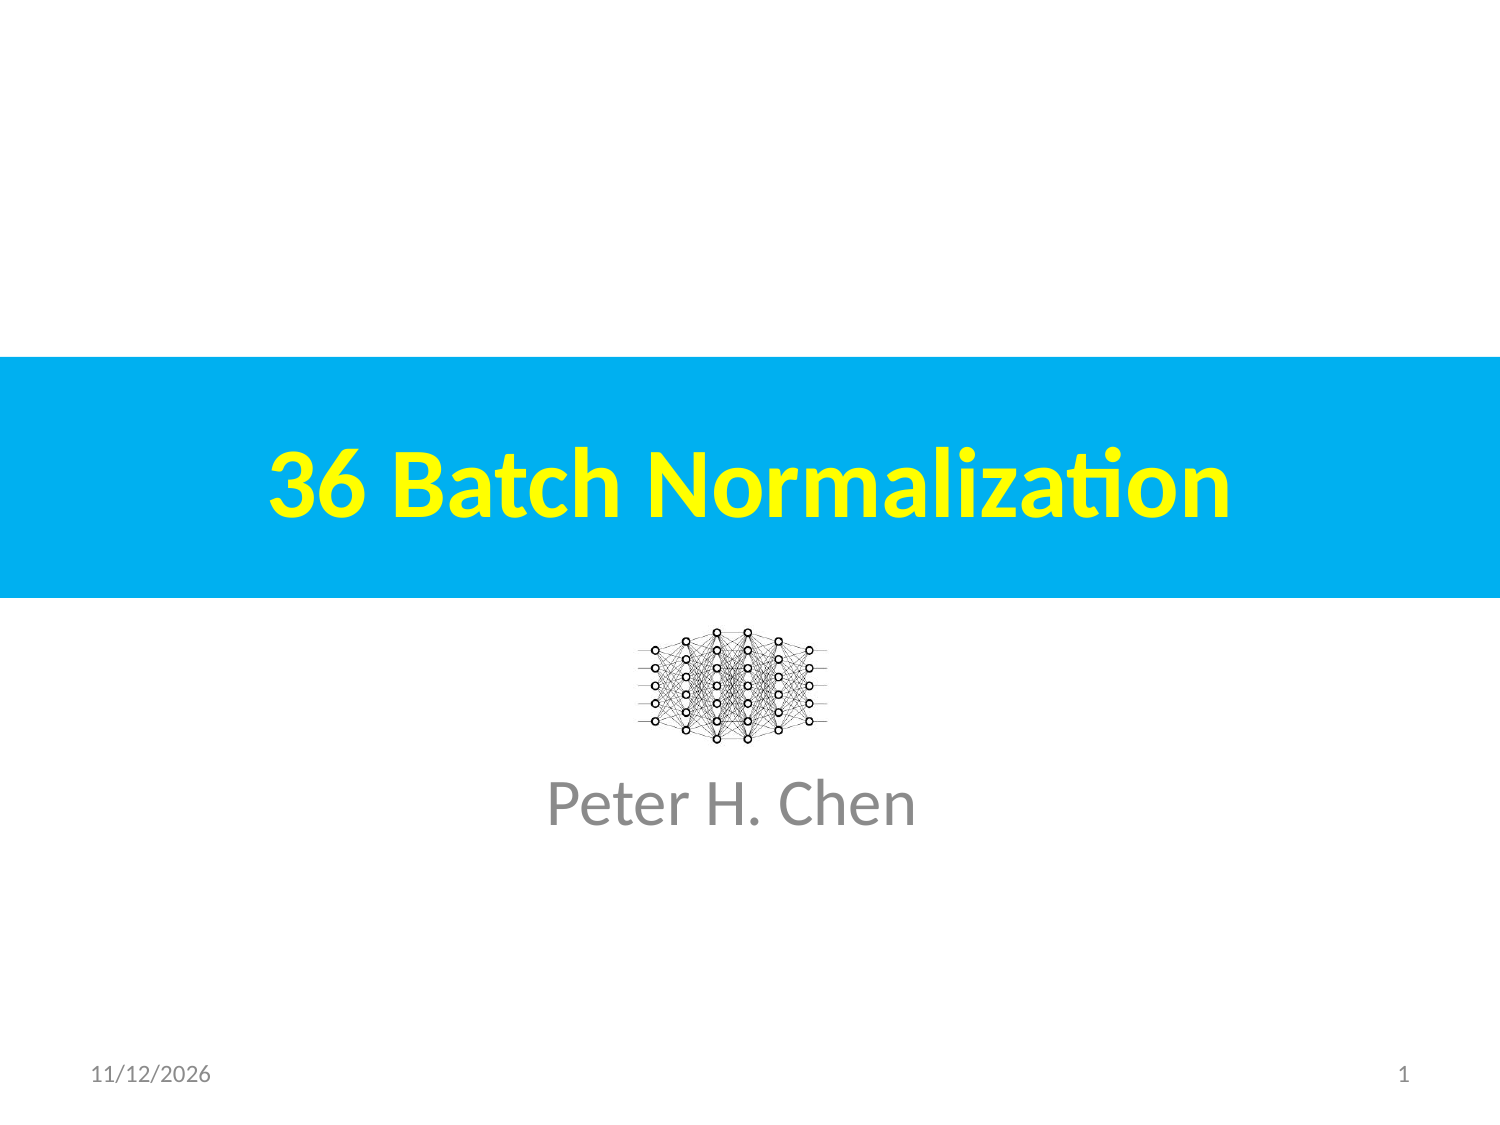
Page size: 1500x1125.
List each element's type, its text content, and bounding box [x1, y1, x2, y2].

title 36 Batch Normalization [0, 356, 1500, 598]
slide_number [75, 1042, 425, 1103]
picture [632, 619, 831, 752]
subtitle Peter H. Chen [206, 751, 1257, 866]
slide_number 1 [1074, 1042, 1425, 1103]
